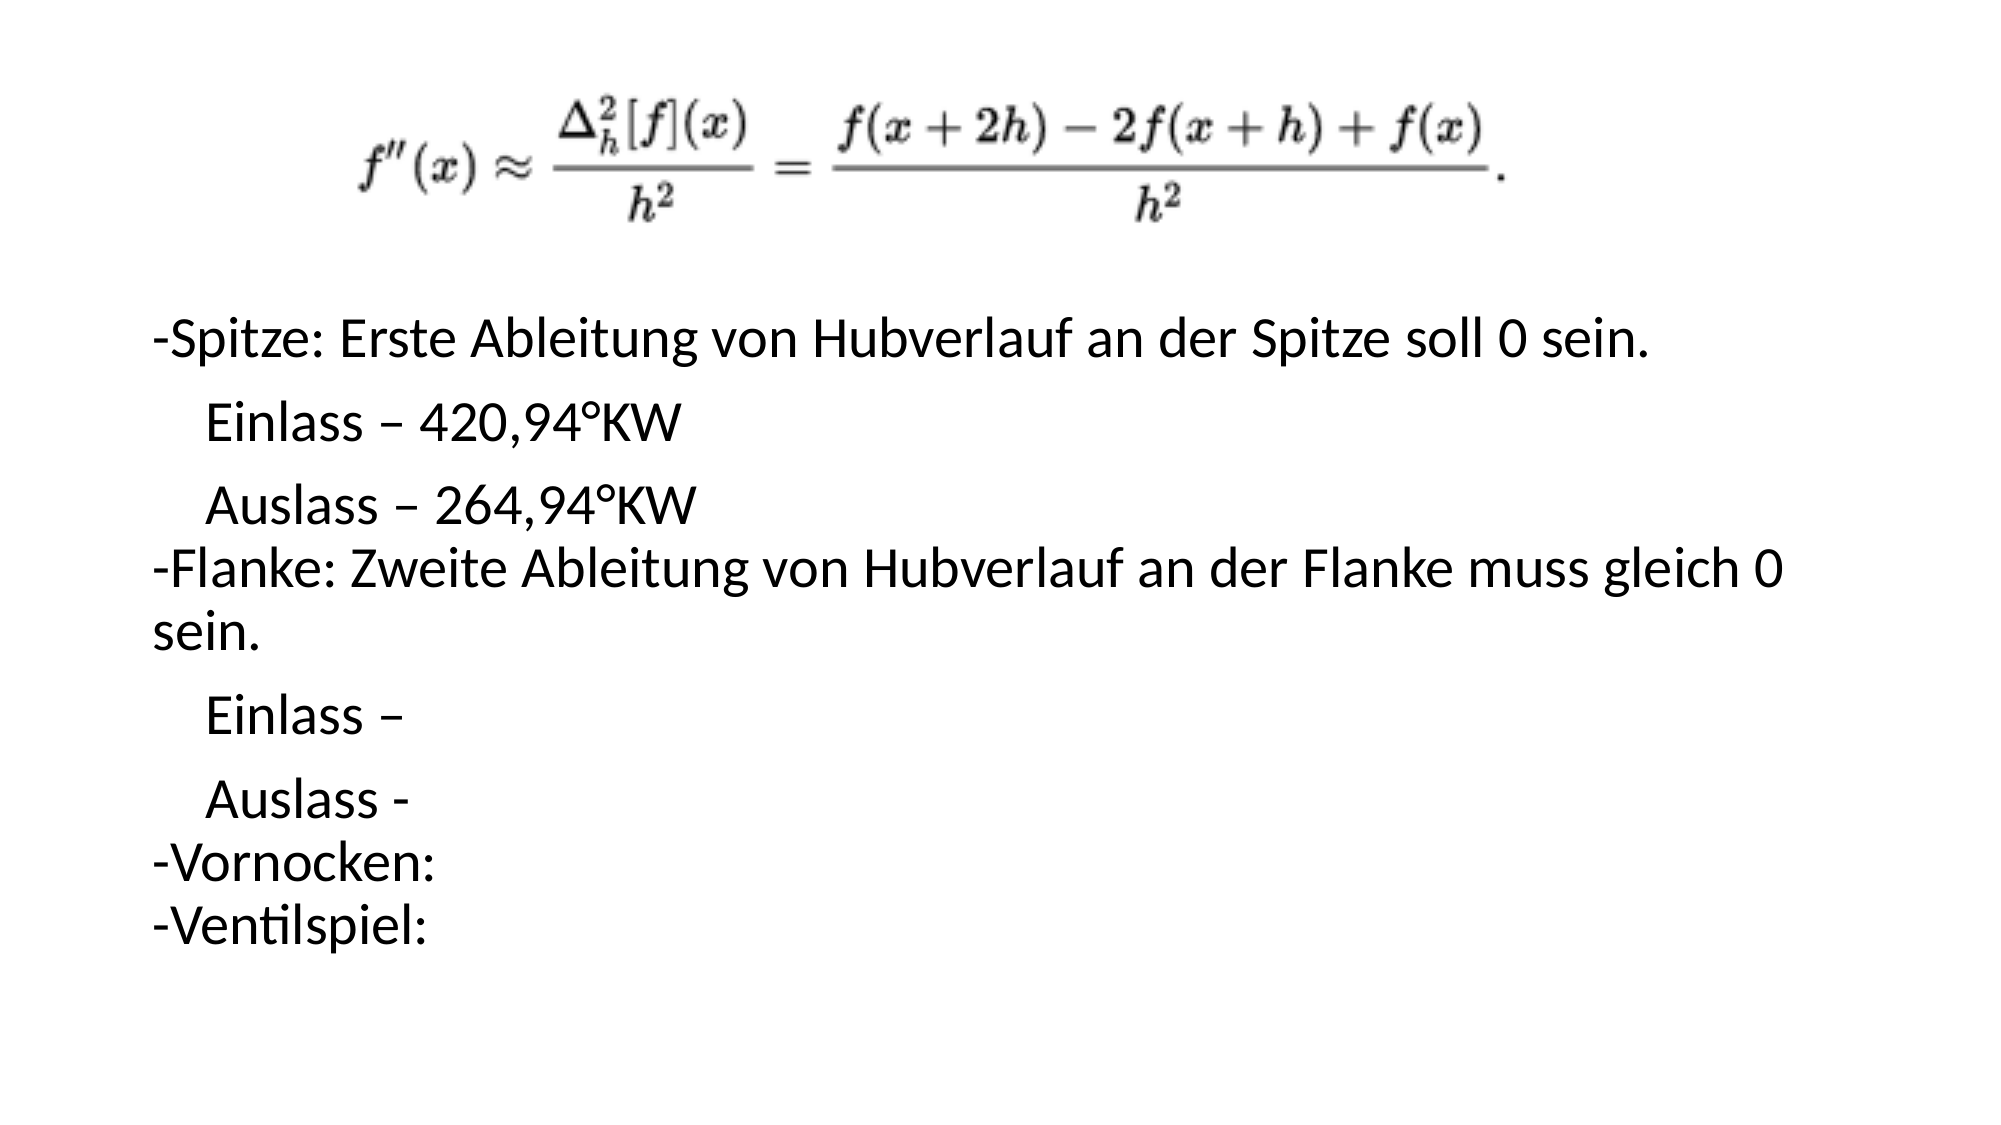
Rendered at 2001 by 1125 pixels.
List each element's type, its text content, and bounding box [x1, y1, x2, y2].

picture [311, 58, 1547, 253]
list -Spitze: Erste Ableitung von Hubverlauf an der Spitze soll 0 sein. Einlass – 420,94°KW Auslass – 264,94°KW -Flanke: Zweite Ableitung von Hubverlauf an der Flanke muss gleich 0 sein. Einlass – Auslass - -Vornocken: -Ventilspiel: [137, 299, 1863, 1014]
